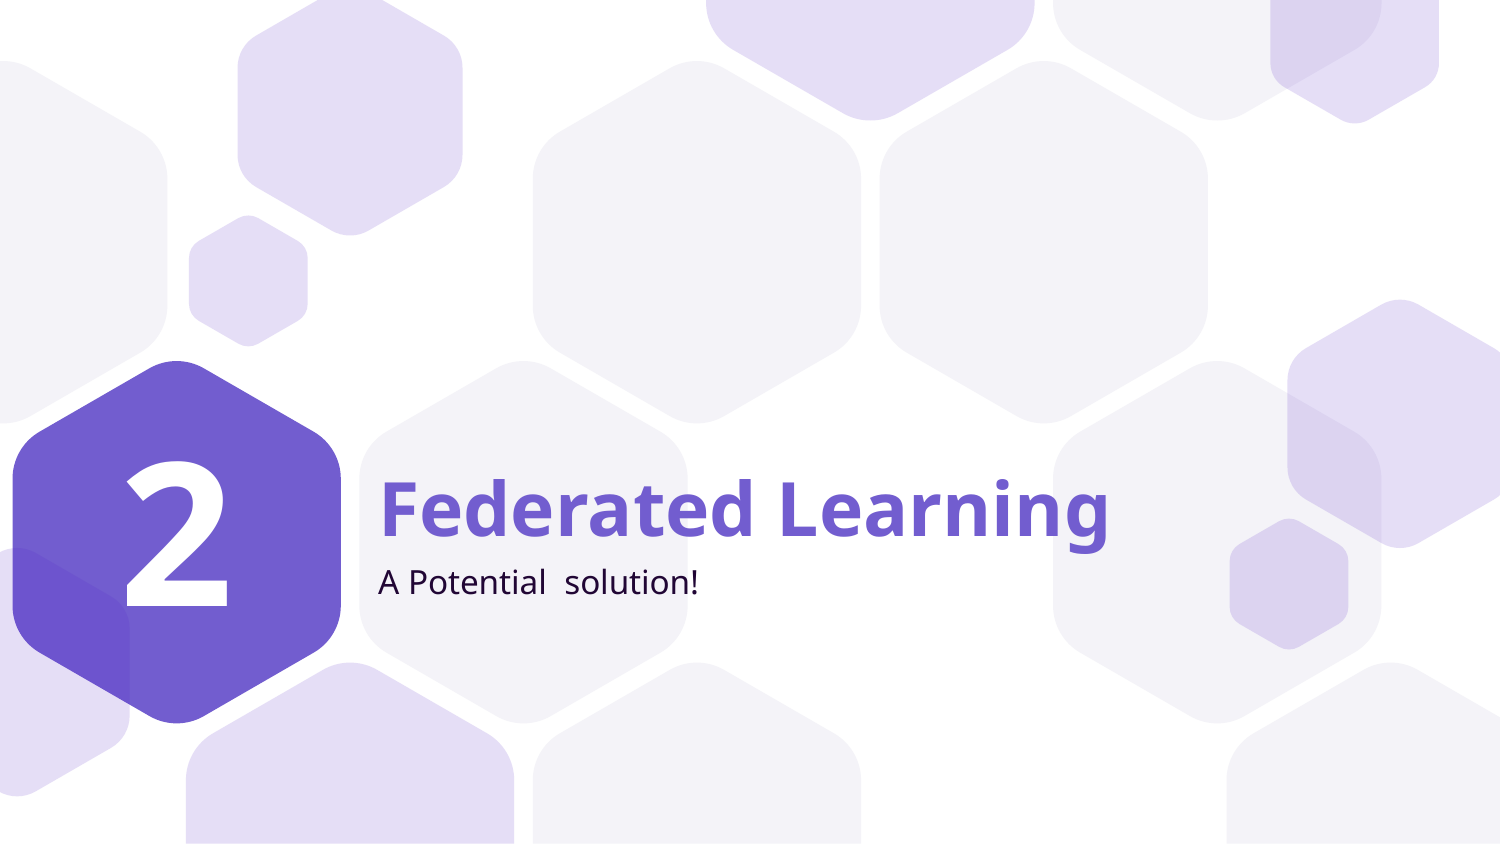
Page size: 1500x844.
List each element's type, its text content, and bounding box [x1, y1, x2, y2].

subtitle A Potential solution! [378, 555, 1332, 723]
title Federated Learning [378, 473, 1332, 552]
text_box 2 [12, 361, 342, 723]
